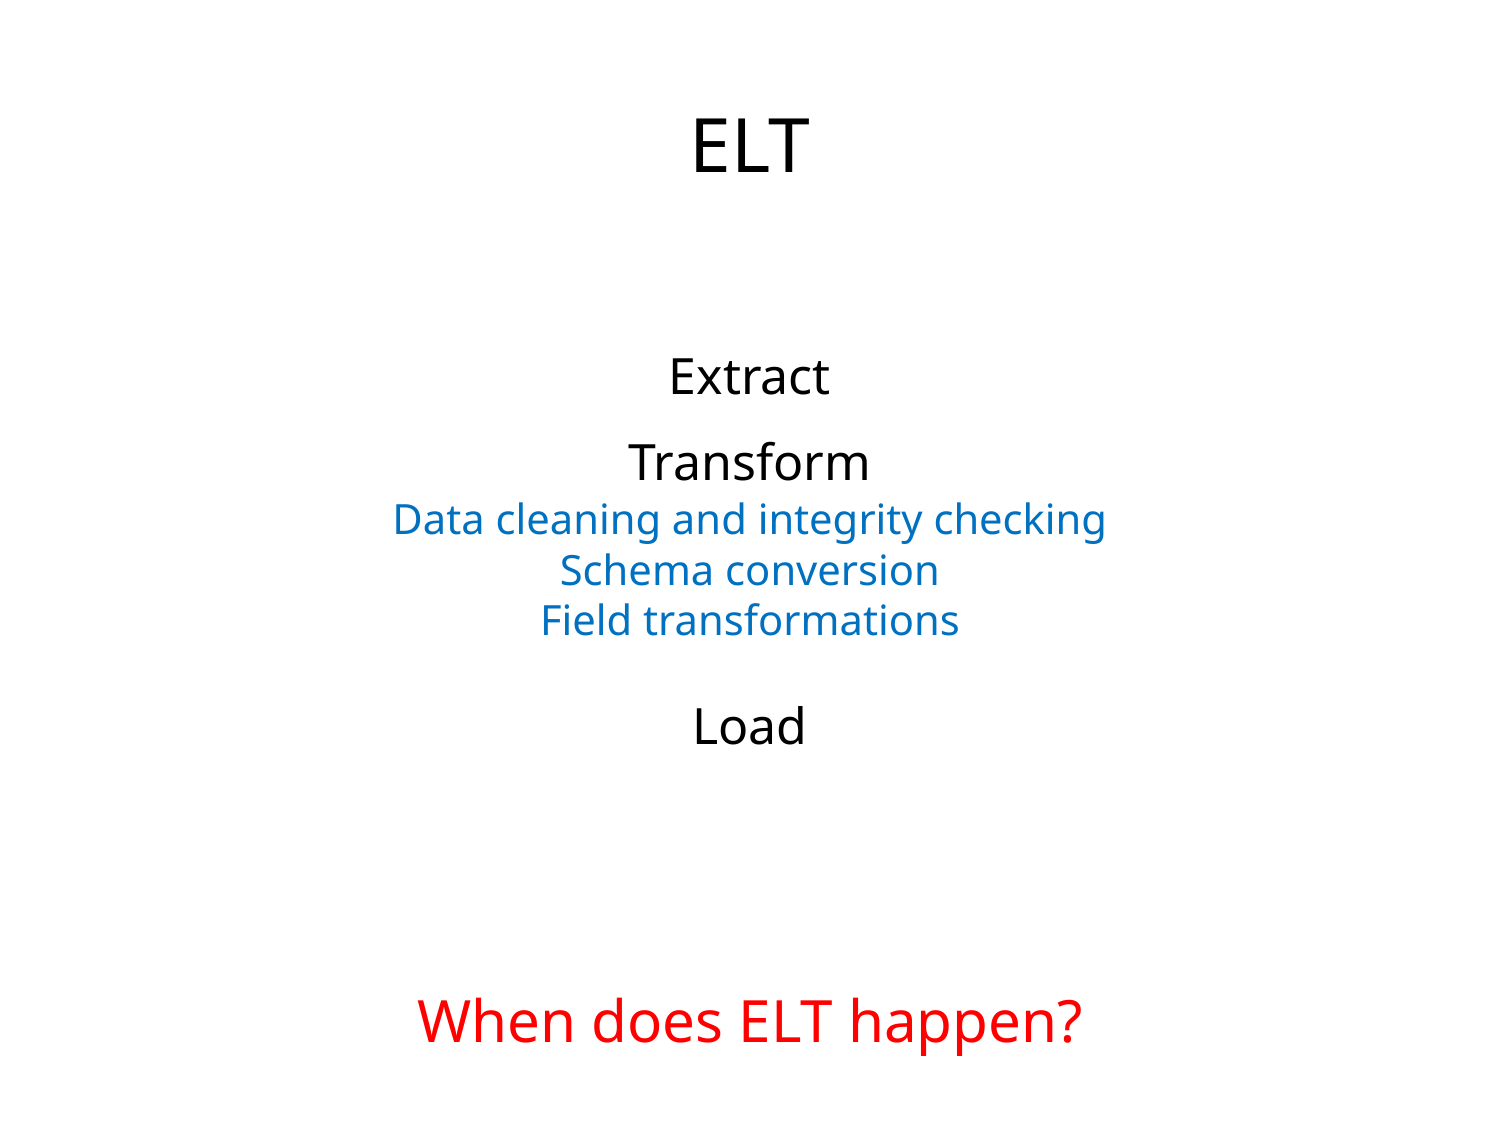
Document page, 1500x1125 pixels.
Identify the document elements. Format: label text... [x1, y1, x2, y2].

text_box Load [0, 687, 1500, 763]
text_box ELT [0, 90, 1500, 203]
text_box Data cleaning and integrity checking Schema conversion Field transformations [0, 486, 1500, 651]
text_box When does ELT happen? [0, 976, 1500, 1062]
text_box Extract [0, 337, 1500, 413]
text_box Transform [0, 423, 1500, 486]
